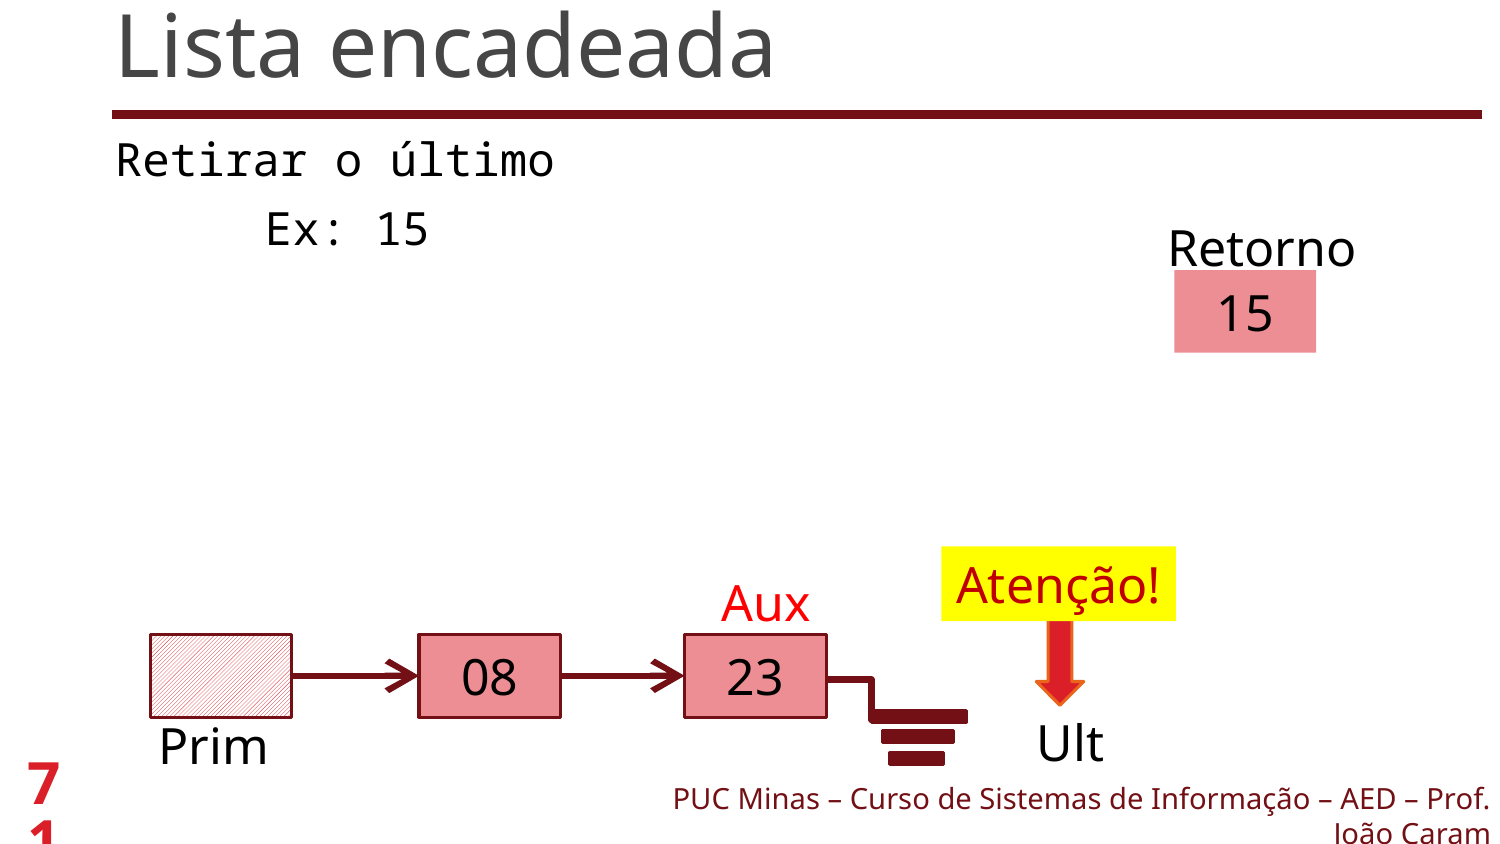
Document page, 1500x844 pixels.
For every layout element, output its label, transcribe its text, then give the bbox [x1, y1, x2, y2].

text_box 15 [563, 679, 665, 683]
text_box [149, 633, 293, 719]
text_box 15 [1173, 284, 1318, 354]
text_box 23 [683, 633, 828, 719]
text_box Atenção! [941, 546, 1176, 622]
slide_number 71 [12, 762, 108, 810]
text_box 15 [294, 679, 399, 683]
list Retirar o último Ex: 15 [99, 122, 1500, 794]
text_box Aux [706, 563, 826, 639]
footer PUC Minas – Curso de Sistemas de Informação – AED – Prof. João Caram [616, 794, 1500, 838]
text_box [824, 679, 967, 765]
text_box 08 [417, 633, 562, 719]
text_box [1034, 622, 1086, 703]
title Lista encadeada [99, 3, 1483, 103]
text_box Prim [143, 706, 284, 782]
text_box Ult [1021, 703, 1126, 779]
text_box Retorno [1152, 209, 1372, 284]
